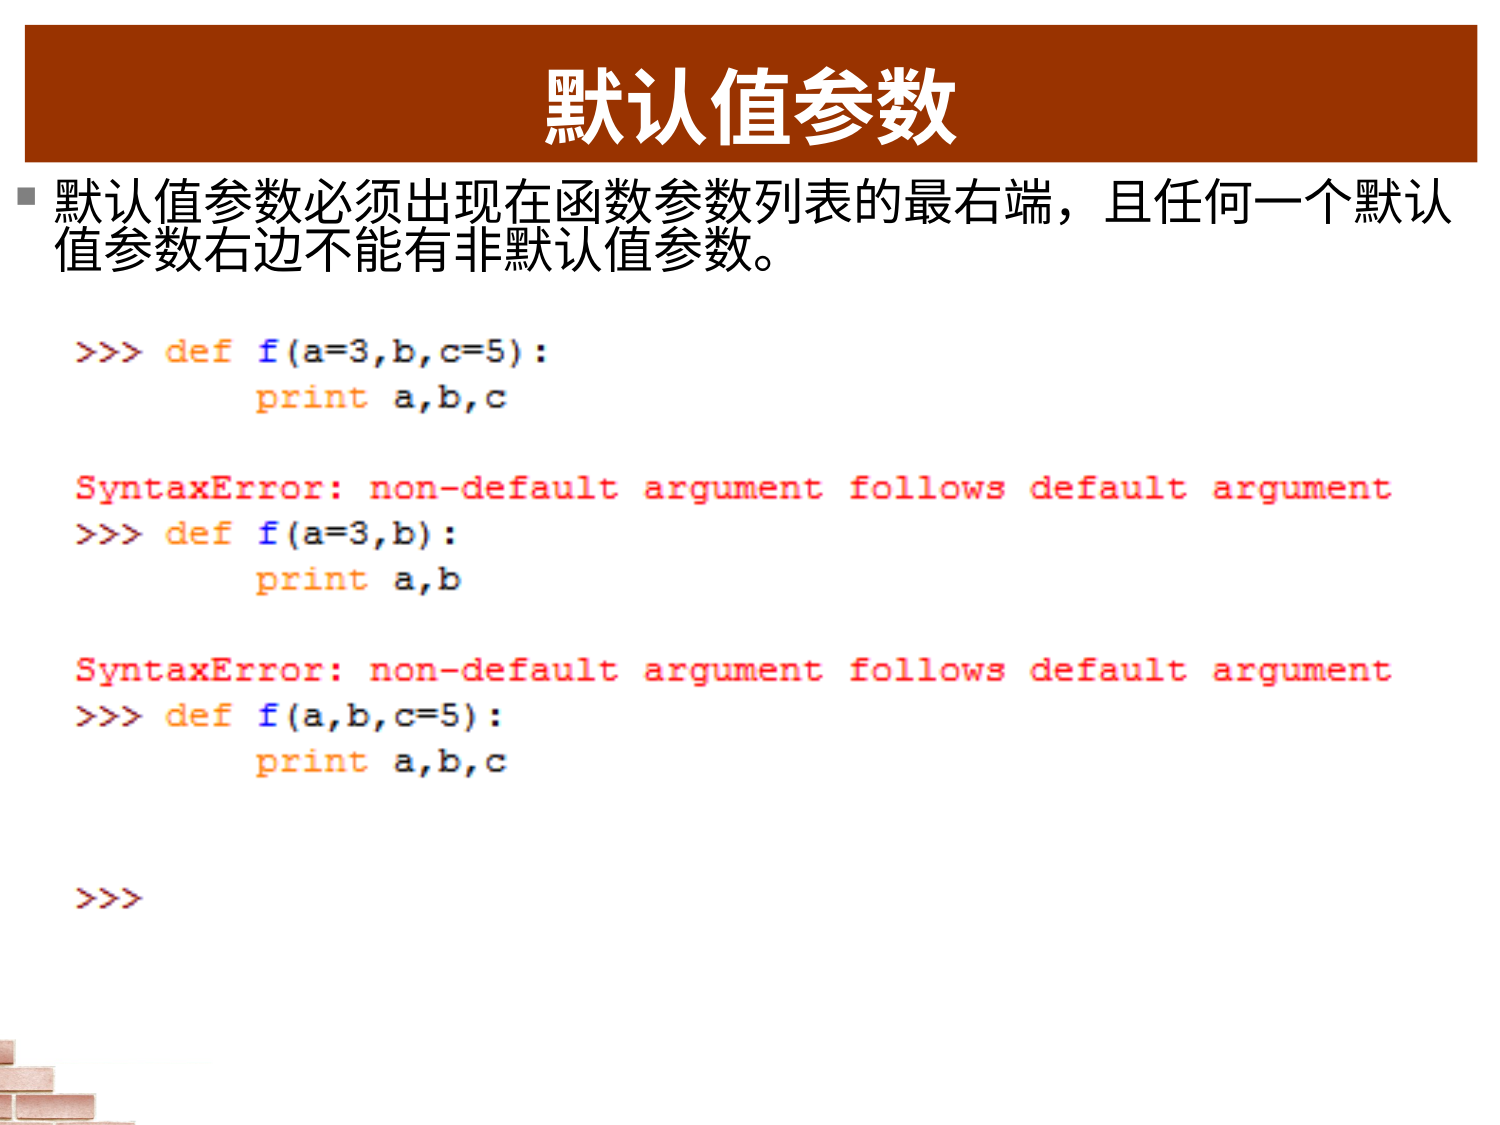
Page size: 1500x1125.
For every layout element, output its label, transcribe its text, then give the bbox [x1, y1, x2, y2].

list 默认值参数必须出现在函数参数列表的最右端，且任何一个默认值参数右边不能有非默认值参数。 [0, 174, 1500, 1088]
picture [64, 326, 1409, 929]
picture [0, 1088, 213, 1125]
title 默认值参数 [24, 24, 1478, 163]
